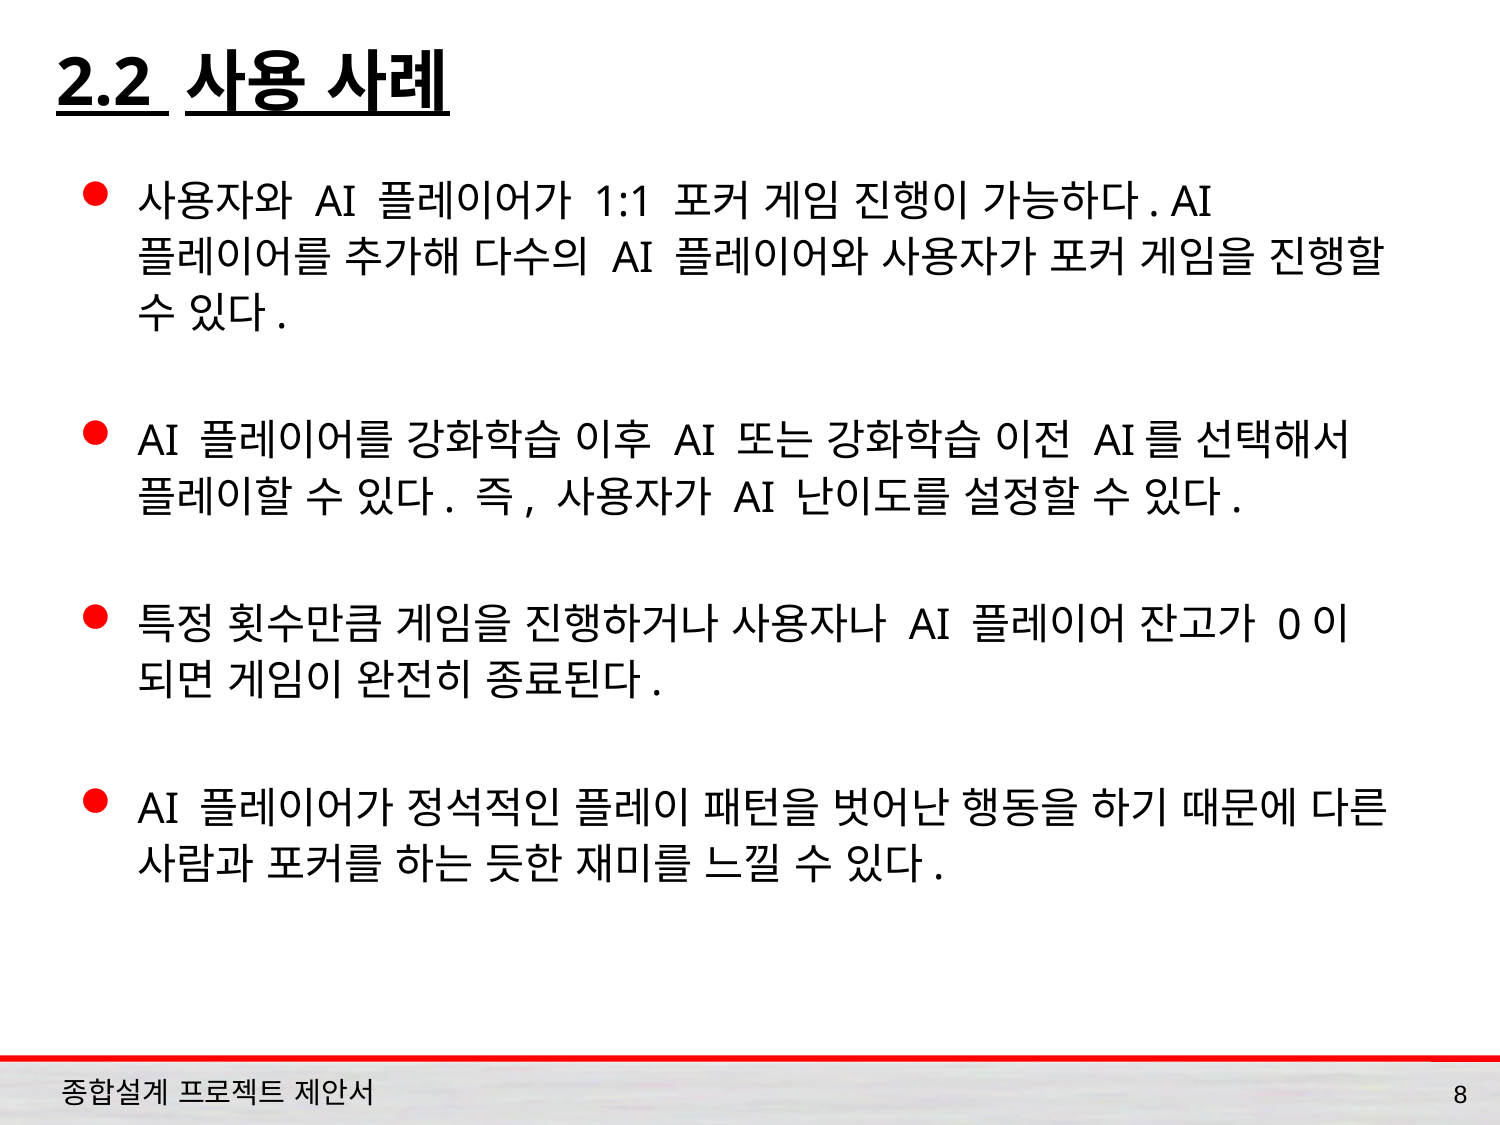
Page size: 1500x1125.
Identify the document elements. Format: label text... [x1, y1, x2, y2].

picture [0, 1062, 1500, 1125]
title 2.2 사용 사례 [41, 32, 1459, 126]
list 사용자와 AI 플레이어가 1:1 포커 게임 진행이 가능하다. AI 플레이어를 추가해 다수의 AI 플레이어와 사용자가 포커 게임을 진행할 수 있다. AI 플레이어를 강화학습 이후 AI 또는 강화학습 이전 AI를 선택해서 플레이할 수 있다. 즉, 사용자가 AI 난이도를 설정할 수 있다. 특정 횟수만큼 게임을 진행하거나 사용자나 AI 플레이어 잔고가 0이 되면 게임이 완전히 종료된다. AI 플레이어가 정석적인 플레이 패턴을 벗어난 행동을 하기 때문에 다른 사람과 포커를 하는 듯한 재미를 느낄 수 있다. [64, 160, 1436, 965]
